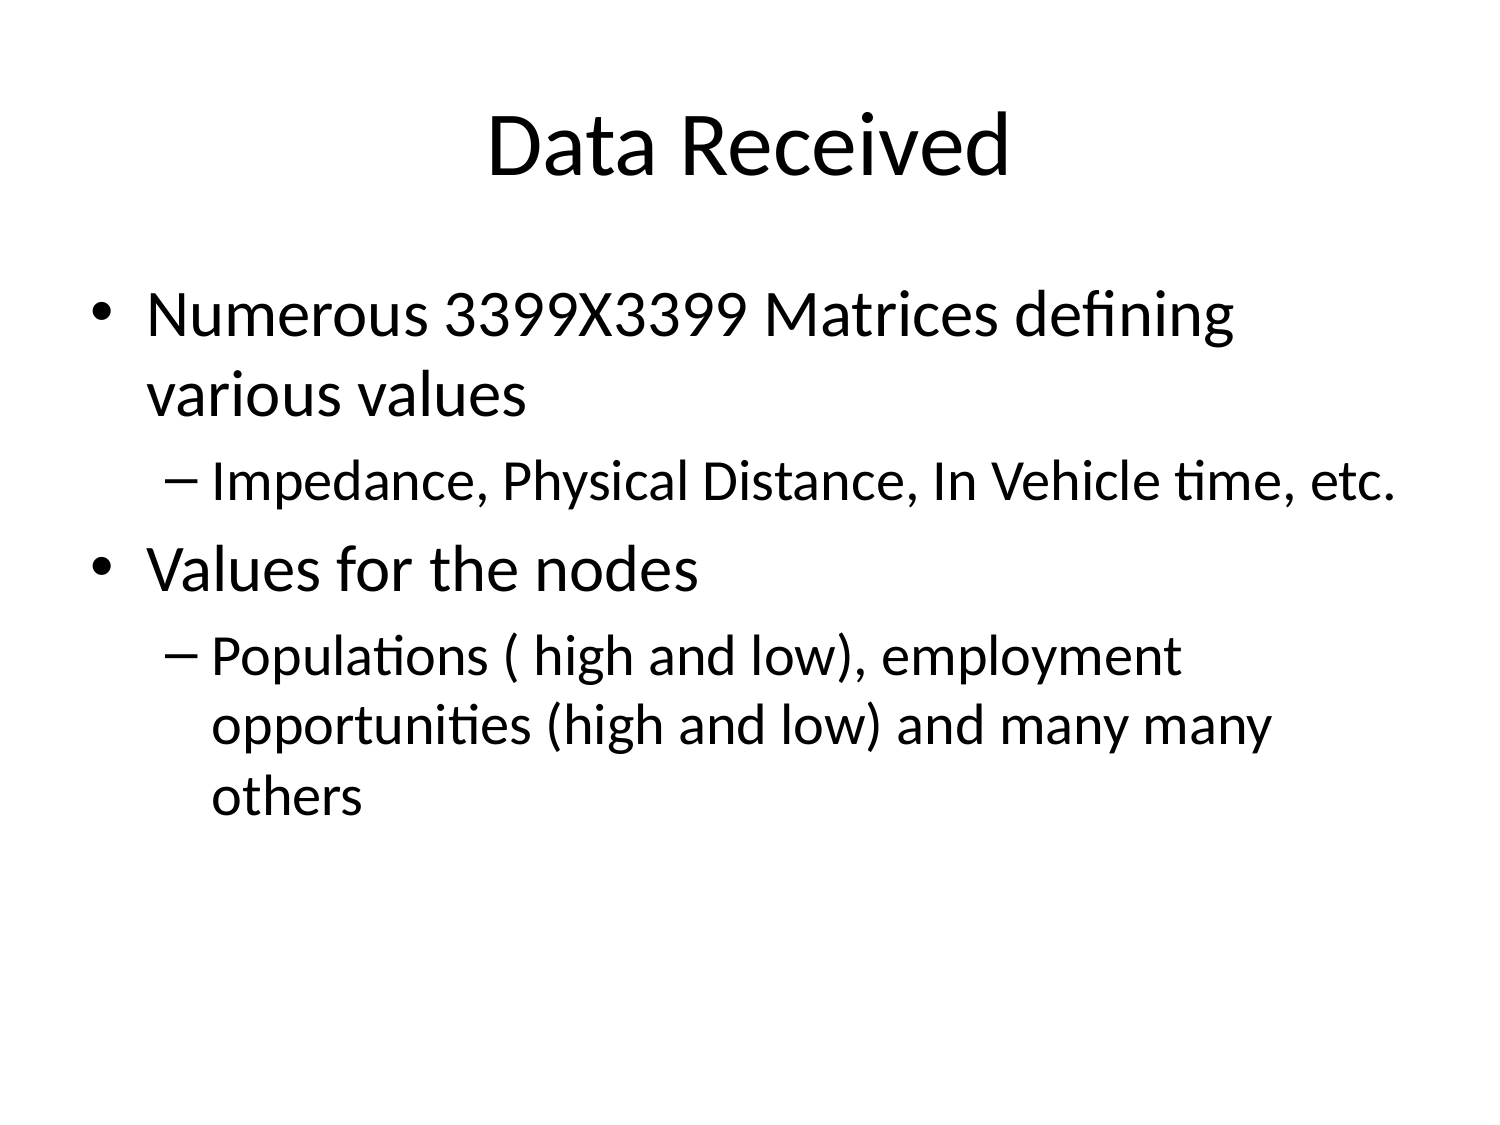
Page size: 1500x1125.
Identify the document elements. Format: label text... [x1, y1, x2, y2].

title Data Received [75, 45, 1425, 233]
list Numerous 3399X3399 Matrices defining various values Impedance, Physical Distance, In Vehicle time, etc. Values for the nodes Populations ( high and low), employment opportunities (high and low) and many many others [75, 262, 1425, 1005]
